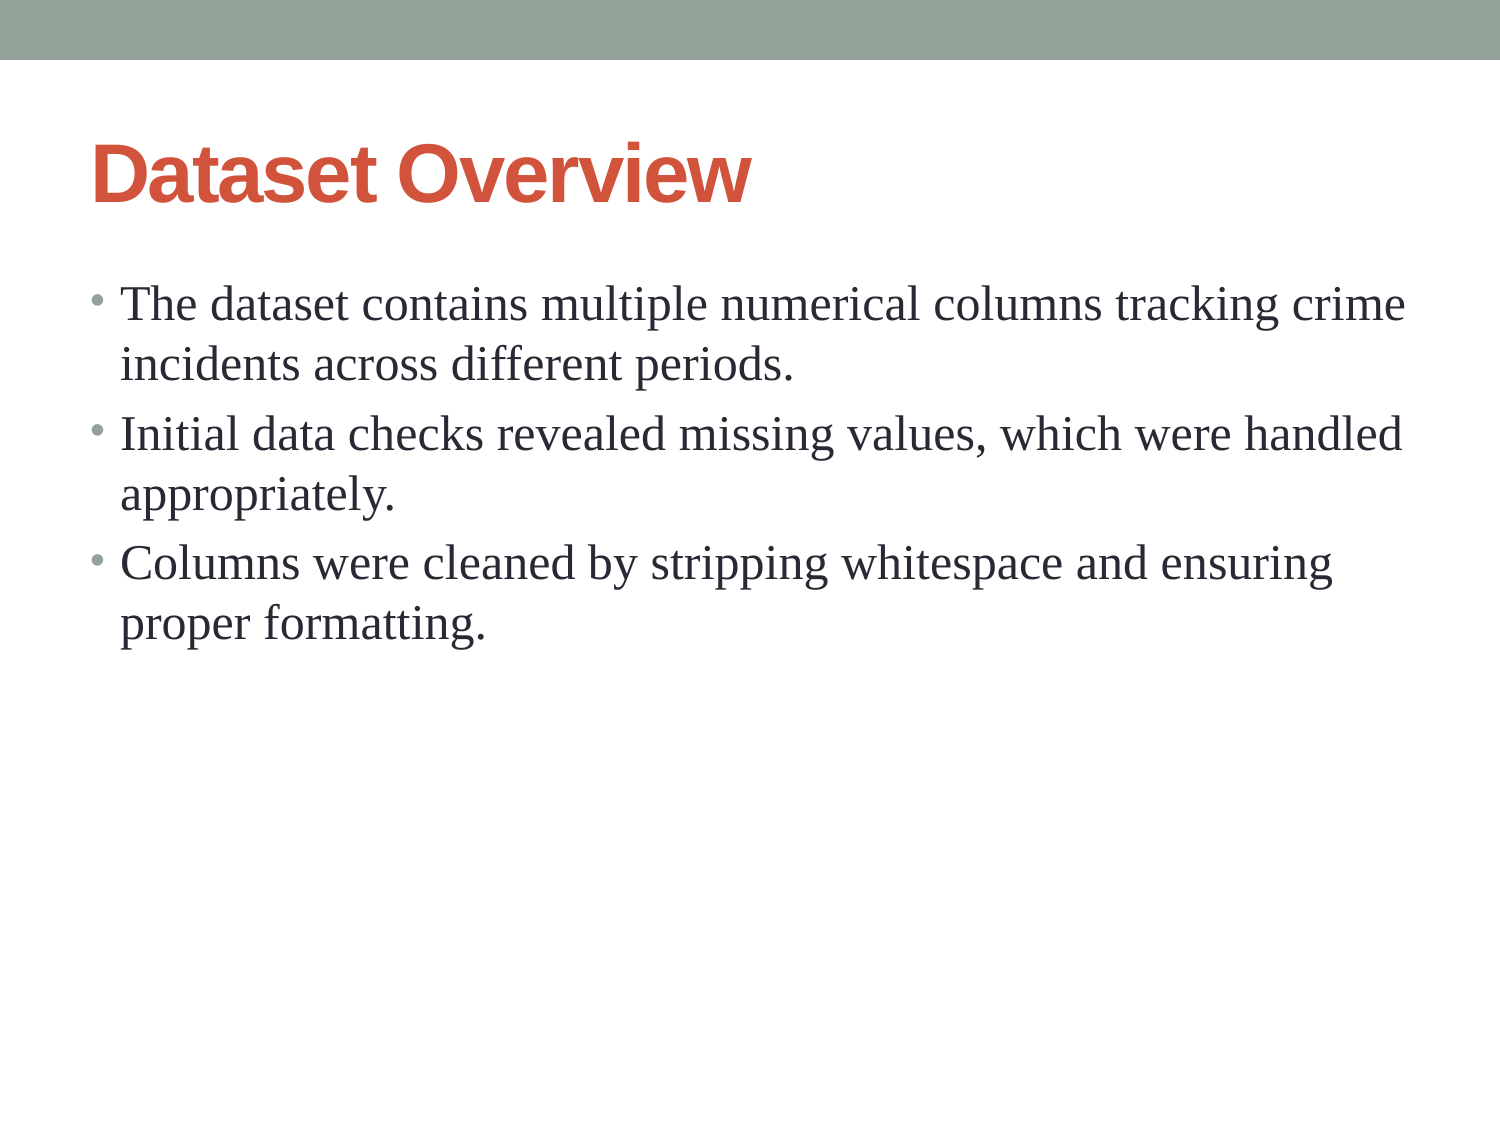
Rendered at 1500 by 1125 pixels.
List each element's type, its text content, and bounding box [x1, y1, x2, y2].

title Dataset Overview [75, 87, 1425, 250]
list The dataset contains multiple numerical columns tracking crime incidents across different periods. Initial data checks revealed missing values, which were handled appropriately. Columns were cleaned by stripping whitespace and ensuring proper formatting. [75, 262, 1425, 1063]
